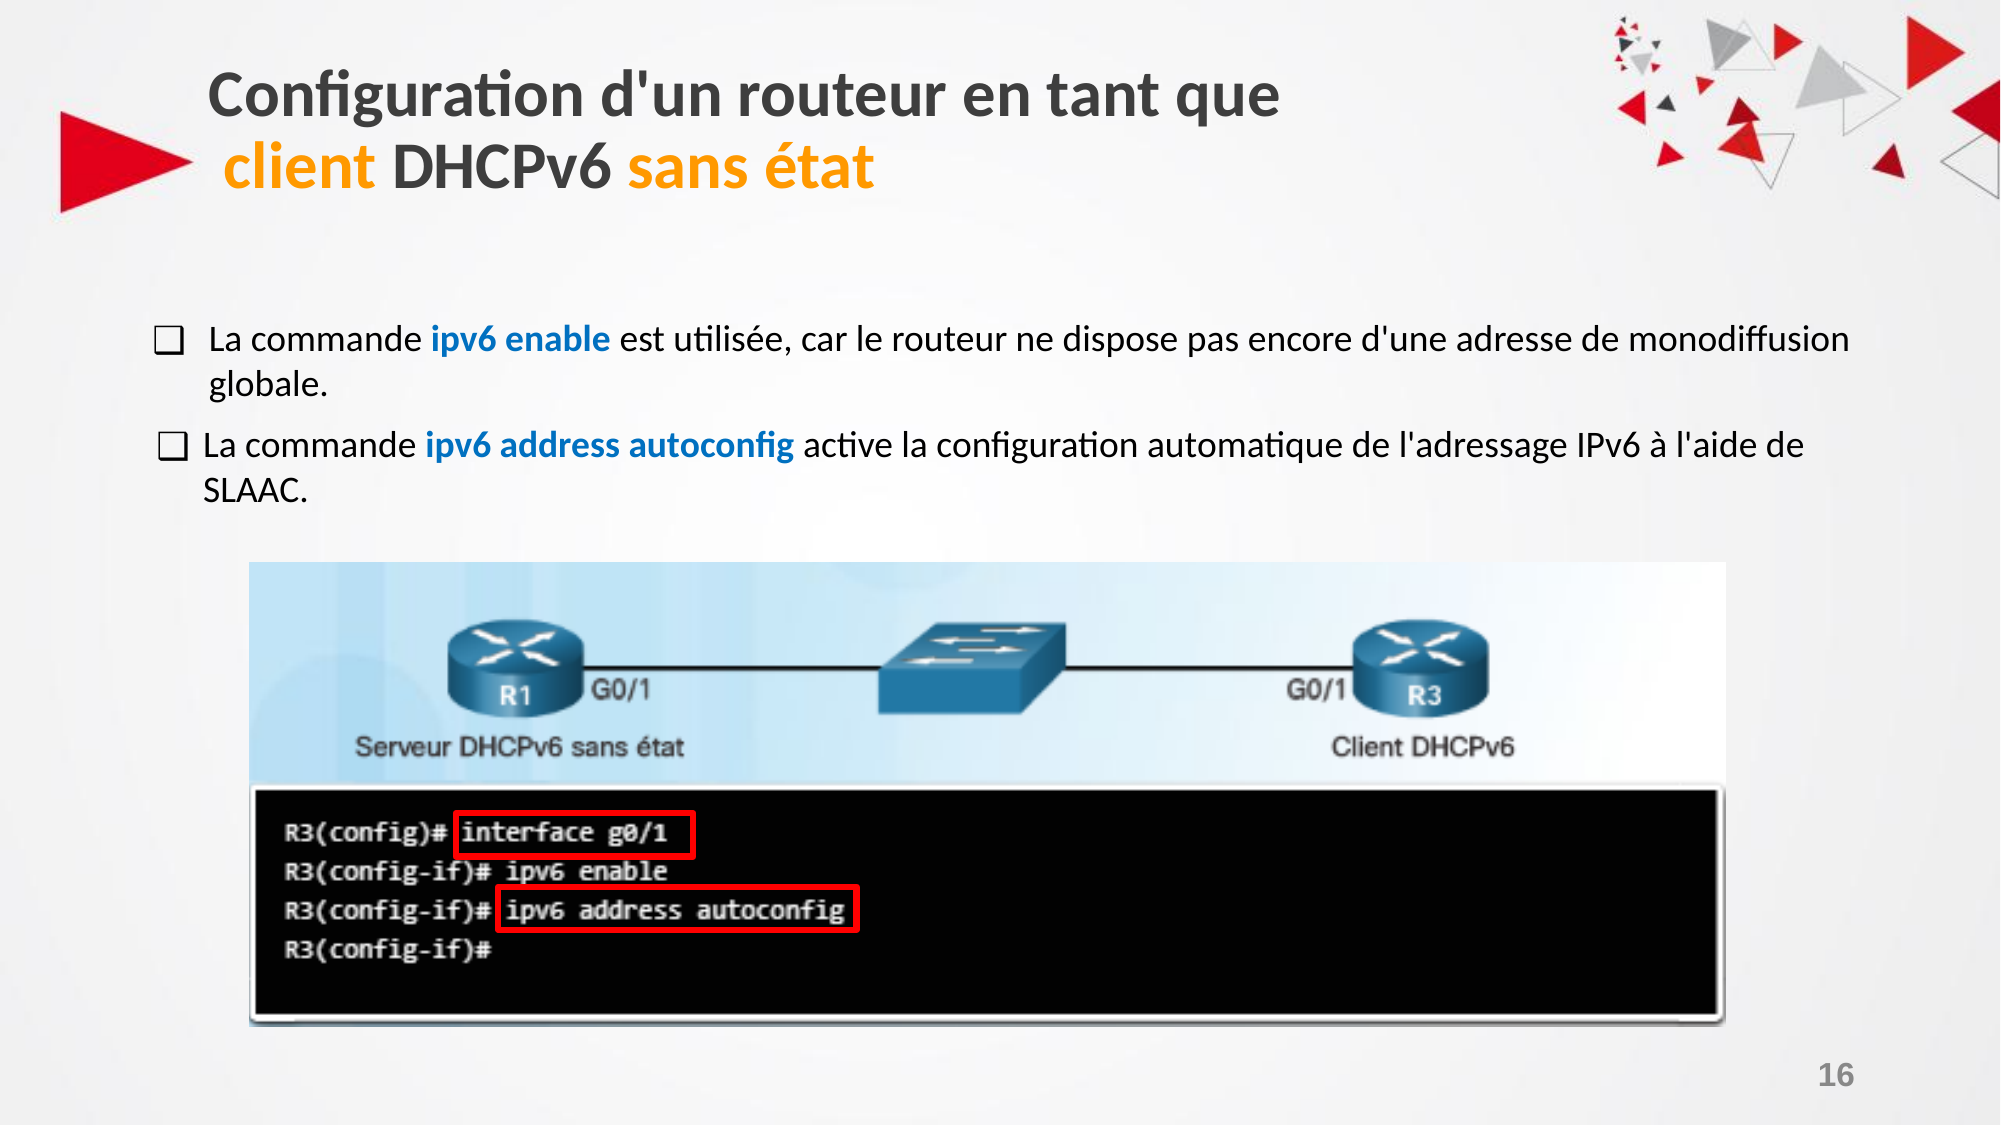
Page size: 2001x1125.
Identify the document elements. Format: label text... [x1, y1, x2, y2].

picture [0, 0, 2001, 1125]
slide_number ‹#› [1805, 738, 1863, 1125]
text_box La commande ipv6 address autoconfig active la configuration automatique de l'adressage IPv6 à l'aide de SLAAC. [141, 412, 1863, 519]
text_box La commande ipv6 enable est utilisée, car le routeur ne dispose pas encore d'une adresse de monodiffusion globale. [137, 306, 1931, 413]
title Configuration d'un routeur en tant que client DHCPv6 sans état [171, 22, 1897, 240]
